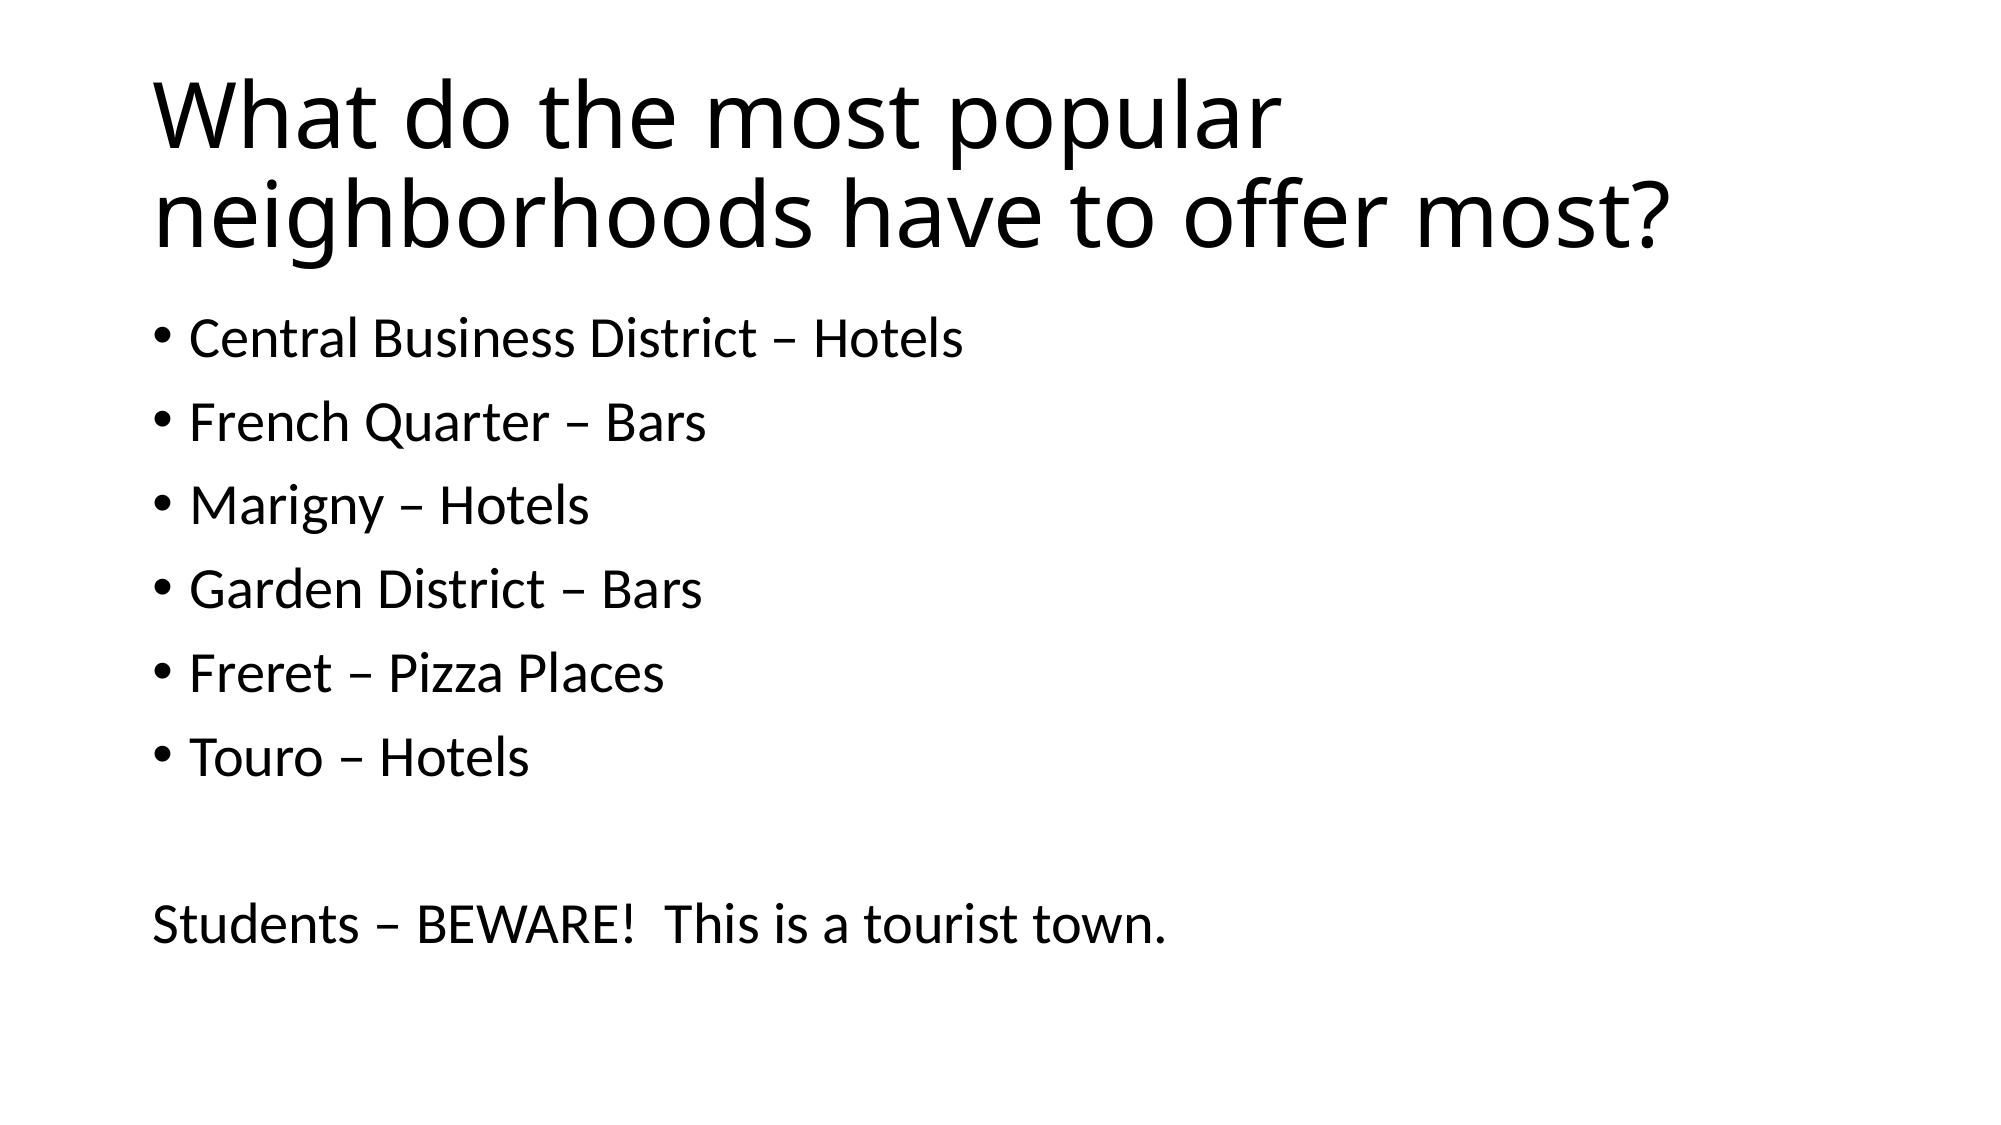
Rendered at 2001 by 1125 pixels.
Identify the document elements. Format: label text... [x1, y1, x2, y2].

list Central Business District – Hotels French Quarter – Bars Marigny – Hotels Garden District – Bars Freret – Pizza Places Touro – Hotels Students – BEWARE! This is a tourist town. [137, 299, 1863, 1014]
title What do the most popular neighborhoods have to offer most? [137, 59, 1863, 278]
